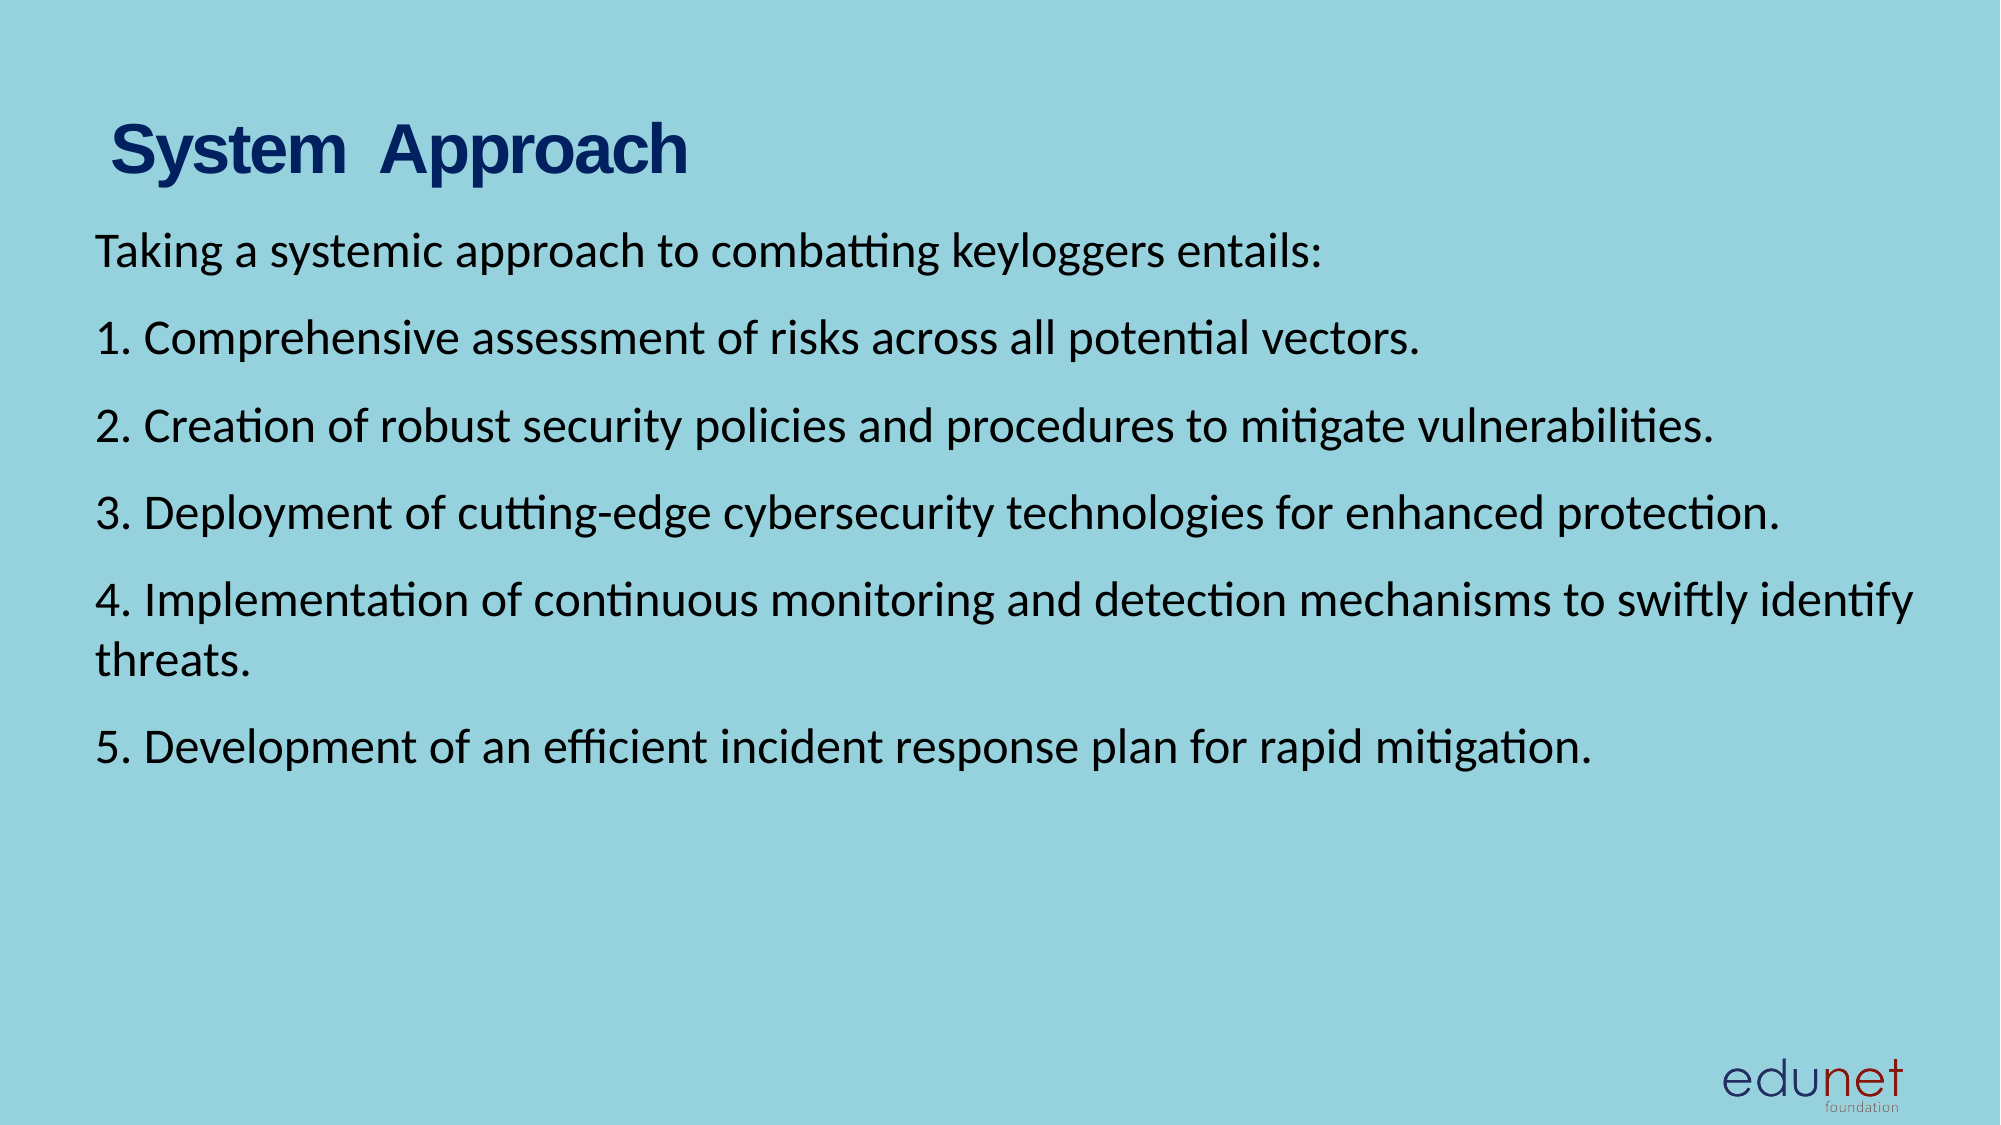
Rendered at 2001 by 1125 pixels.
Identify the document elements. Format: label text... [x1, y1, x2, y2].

title System Approach [95, 108, 1905, 196]
picture [1719, 1056, 1905, 1116]
list Taking a systemic approach to combatting keyloggers entails: 1. Comprehensive assessment of risks across all potential vectors. 2. Creation of robust security policies and procedures to mitigate vulnerabilities. 3. Deployment of cutting-edge cybersecurity technologies for enhanced protection. 4. Implementation of continuous monitoring and detection mechanisms to swiftly identify threats. 5. Development of an efficient incident response plan for rapid mitigation. [79, 210, 1957, 978]
